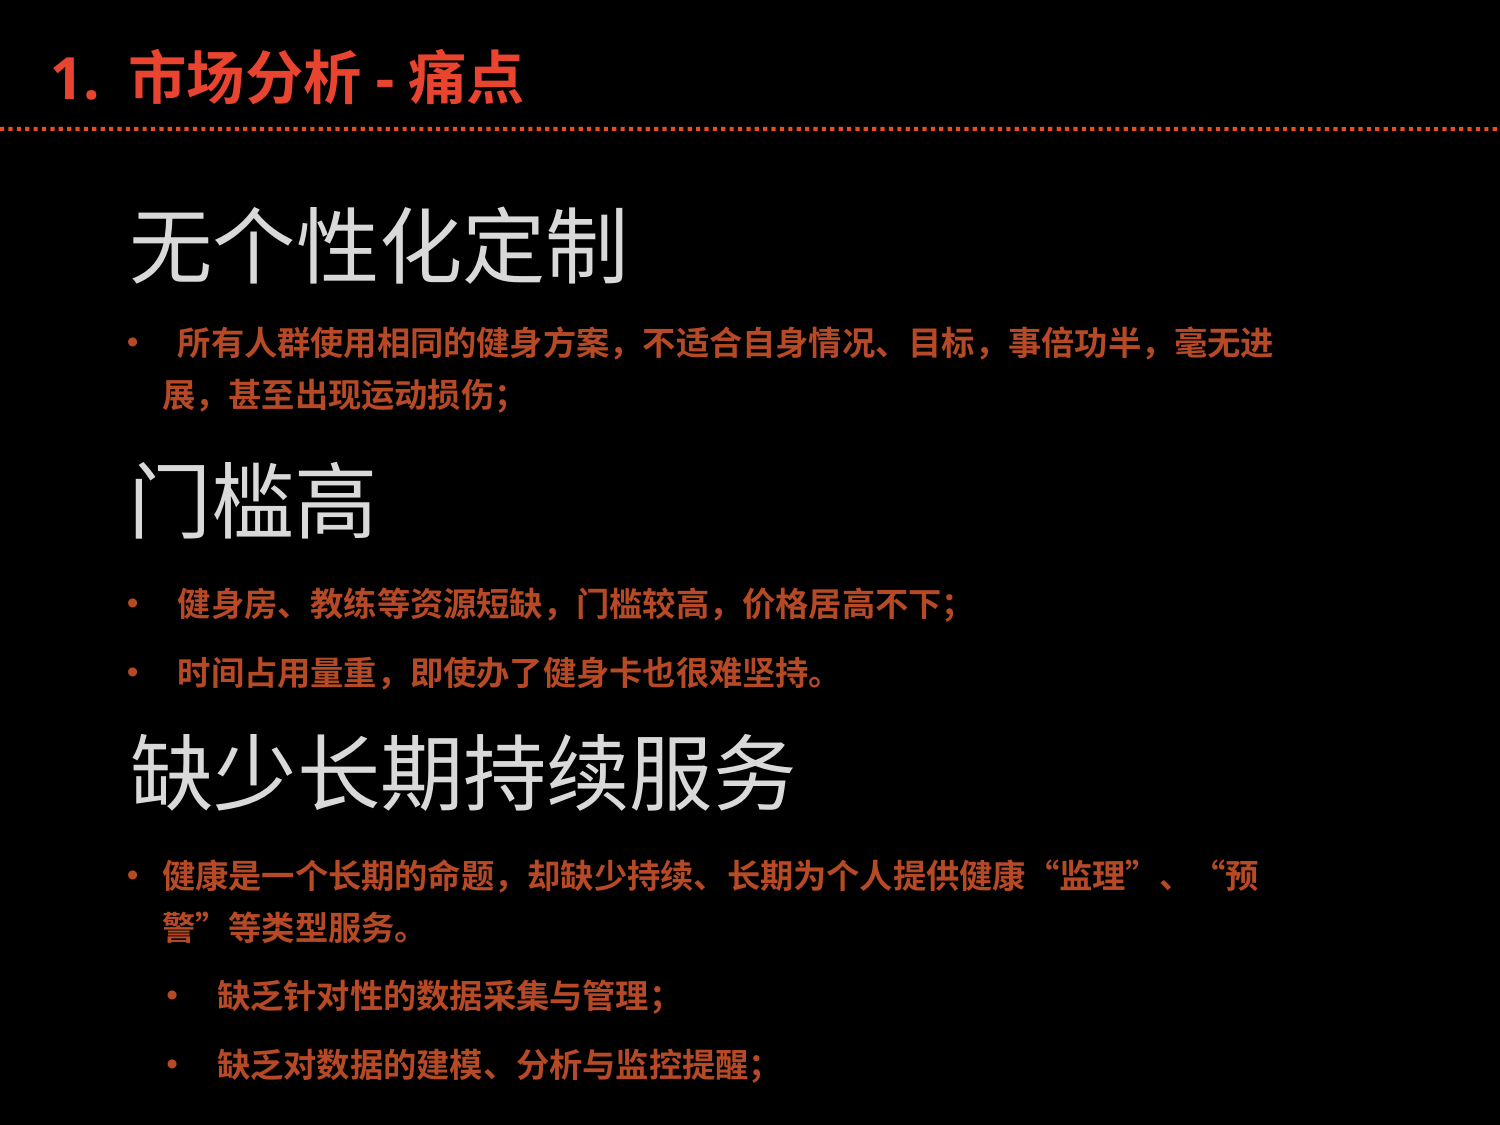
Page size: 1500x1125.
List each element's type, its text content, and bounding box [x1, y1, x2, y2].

text_box 健康是一个长期的命题，却缺少持续、长期为个人提供健康“监理”、“预警”等类型服务。 缺乏针对性的数据采集与管理； 缺乏对数据的建模、分析与监控提醒； [112, 835, 1300, 1092]
text_box 所有人群使用相同的健身方案，不适合自身情况、目标，事倍功半，毫无进展，甚至出现运动损伤； [112, 302, 1348, 422]
text_box 缺少长期持续服务 [115, 713, 812, 829]
text_box 无个性化定制 [115, 187, 645, 302]
text_box 门槛高 [113, 442, 394, 557]
text_box 1. 市场分析-痛点 [35, 11, 1386, 126]
text_box 健身房、教练等资源短缺，门槛较高，价格居高不下； 时间占用量重，即使办了健身卡也很难坚持。 [112, 564, 1300, 700]
